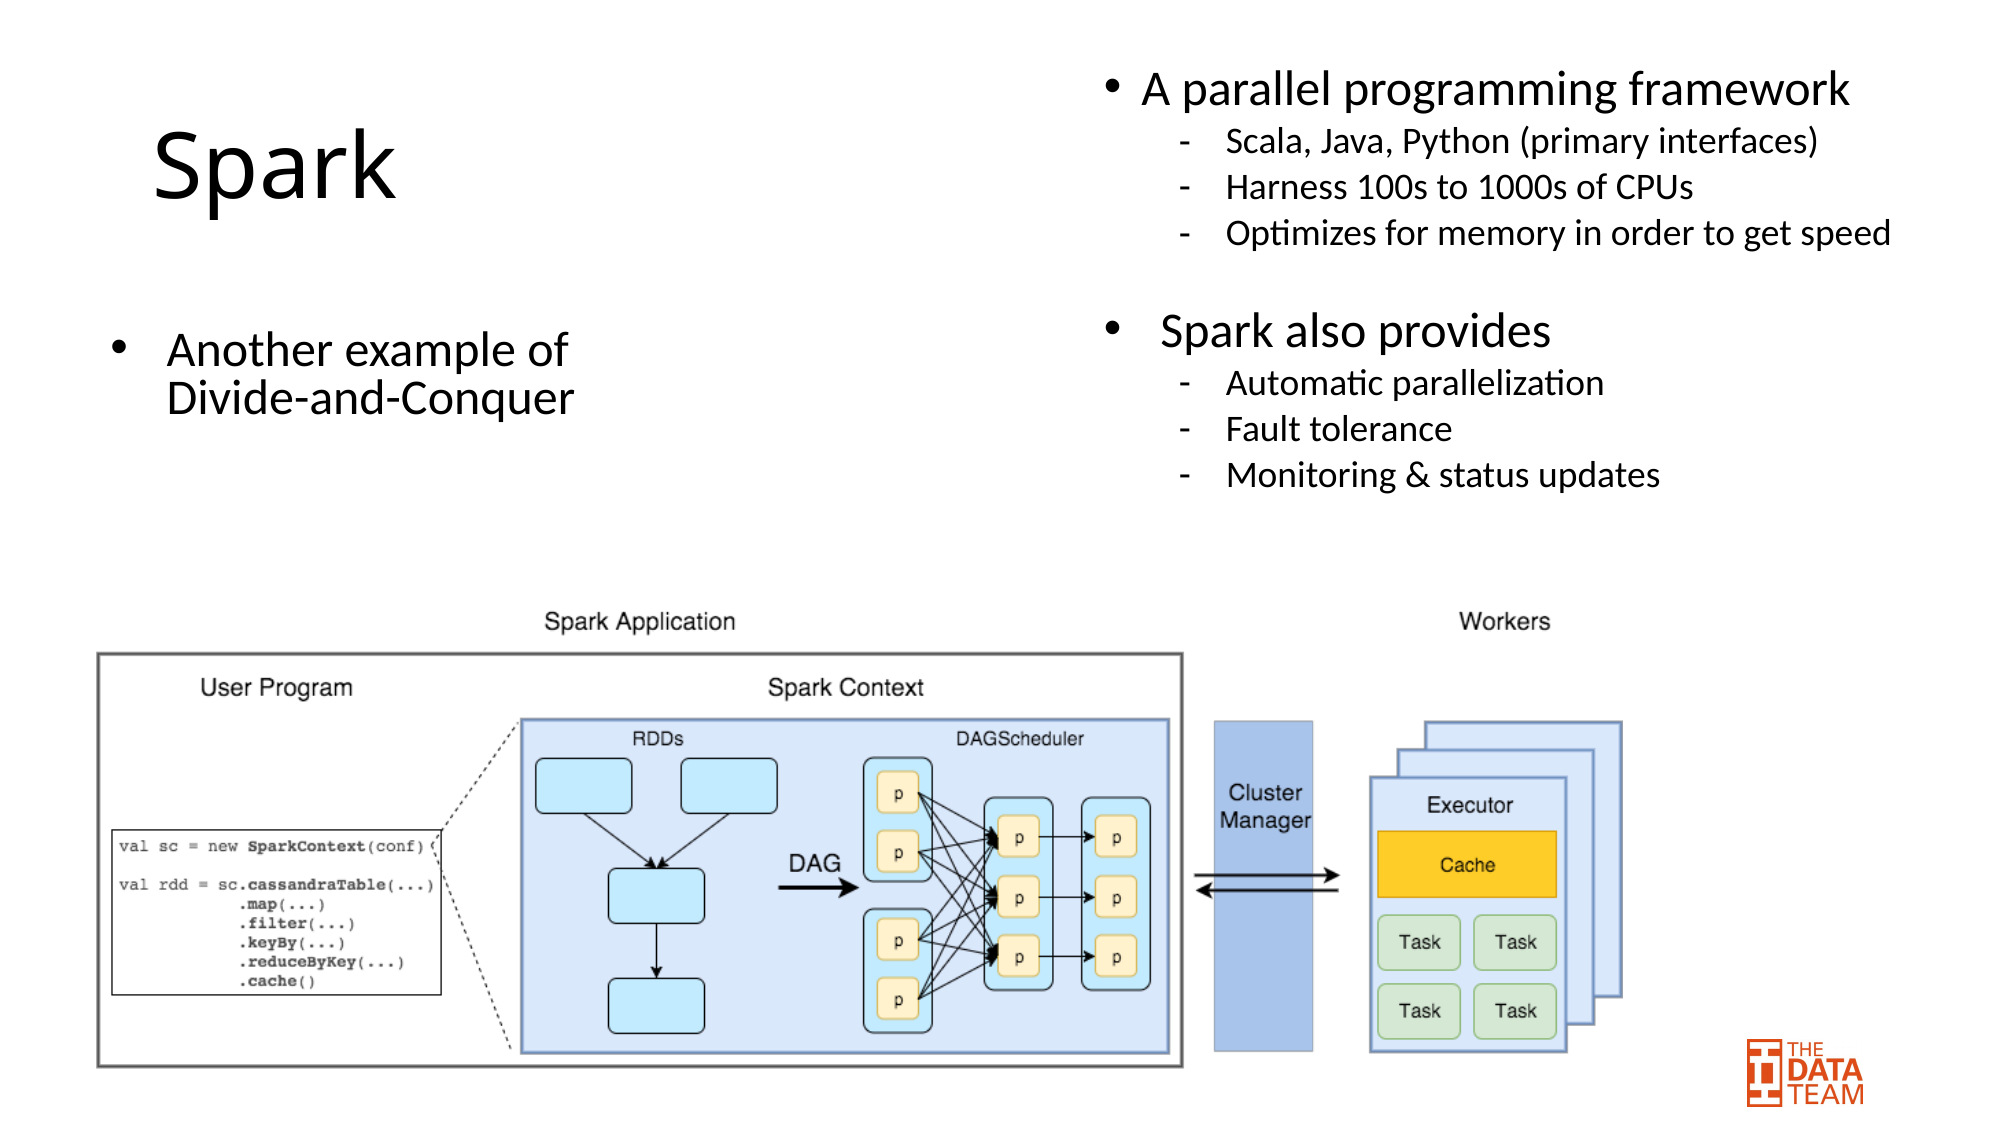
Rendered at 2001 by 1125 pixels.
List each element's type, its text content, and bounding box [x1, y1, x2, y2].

text_box Another example of Divide-and-Conquer [95, 321, 655, 491]
text_box A parallel programming framework Scala, Java, Python (primary interfaces) Harness 100s to 1000s of CPUs Optimizes for memory in order to get speed Spark also provides Automatic parallelization Fault tolerance Monitoring & status updates [1089, 59, 1942, 583]
picture [95, 597, 1623, 1070]
title Spark [137, 59, 1089, 278]
picture [1747, 1039, 1863, 1107]
